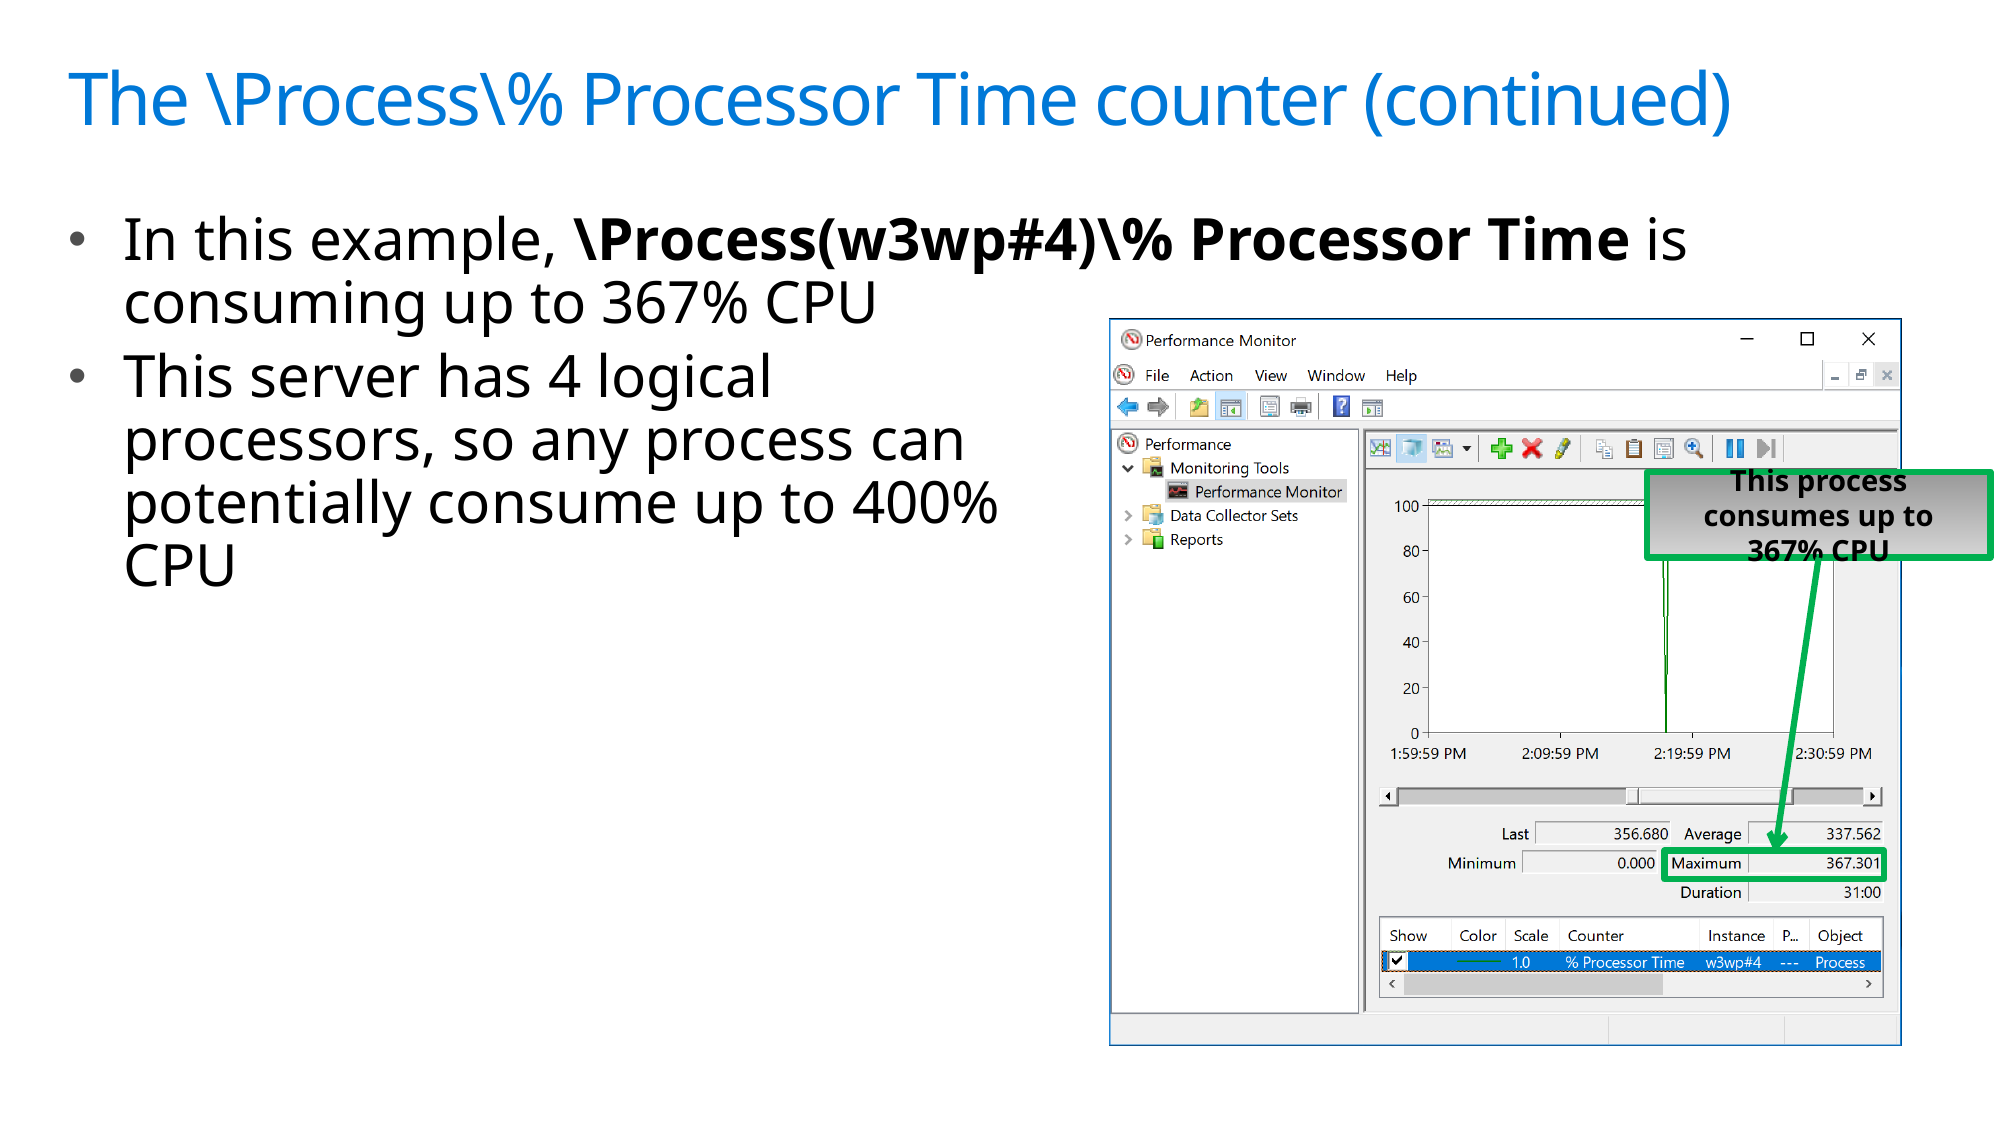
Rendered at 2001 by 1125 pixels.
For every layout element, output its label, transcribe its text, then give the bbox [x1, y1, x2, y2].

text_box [1774, 557, 1819, 853]
picture [1109, 318, 1902, 1046]
title The \Process\% Processor Time counter (continued) [44, 47, 1957, 196]
text_box This process consumes up to 367% CPU [1902, 471, 1991, 558]
list In this example, \Process(w3wp#4)\% Processor Time is consuming up to 367% CPU This server has 4 logical processors, so any process can potentially consume up to 400% CPU [44, 196, 1956, 507]
